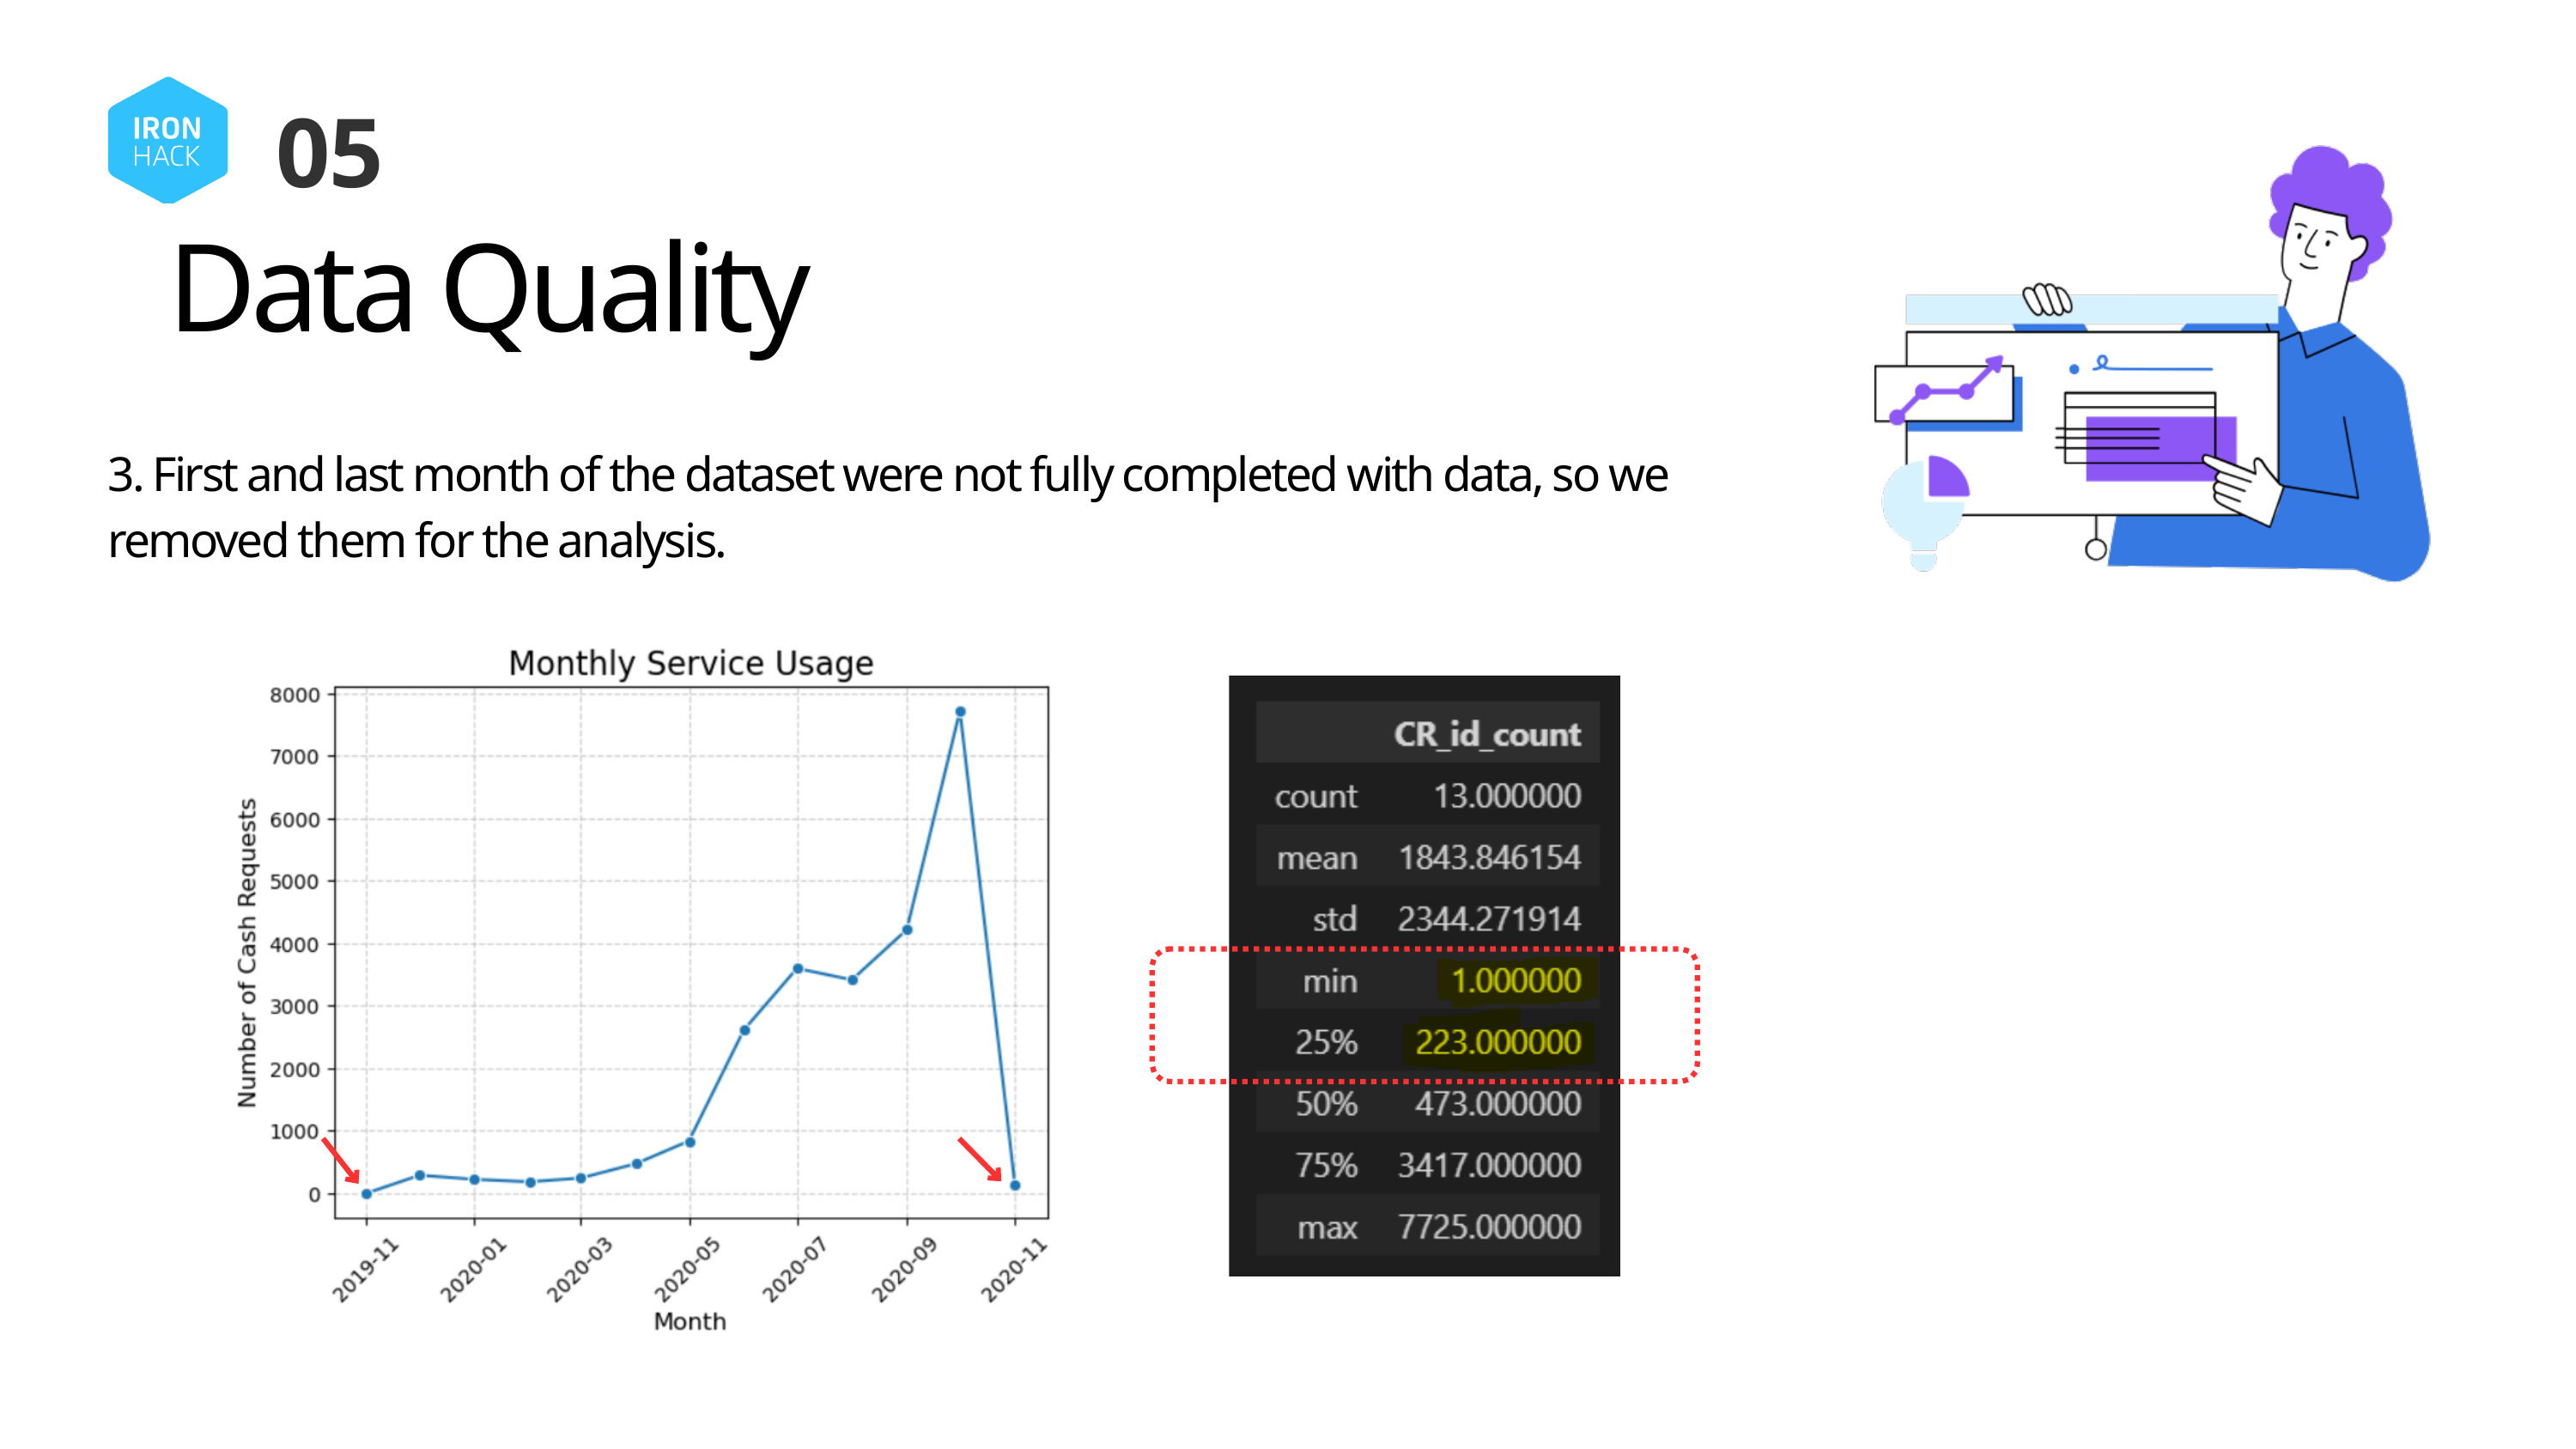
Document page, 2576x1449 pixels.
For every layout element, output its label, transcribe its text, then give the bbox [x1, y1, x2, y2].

text_box [107, 76, 228, 204]
text_box [1229, 1088, 1620, 1276]
text_box [234, 700, 1064, 1349]
text_box 05 [276, 77, 489, 207]
text_box [959, 1138, 1002, 1182]
text_box 3. First and last month of the dataset were not fully completed with data, so we removed them for the analysis. [107, 302, 1773, 700]
text_box Data Quality [167, 250, 1362, 302]
text_box [1874, 144, 2432, 583]
text_box [323, 1138, 359, 1185]
text_box [1229, 700, 1620, 947]
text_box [1151, 949, 1698, 1082]
